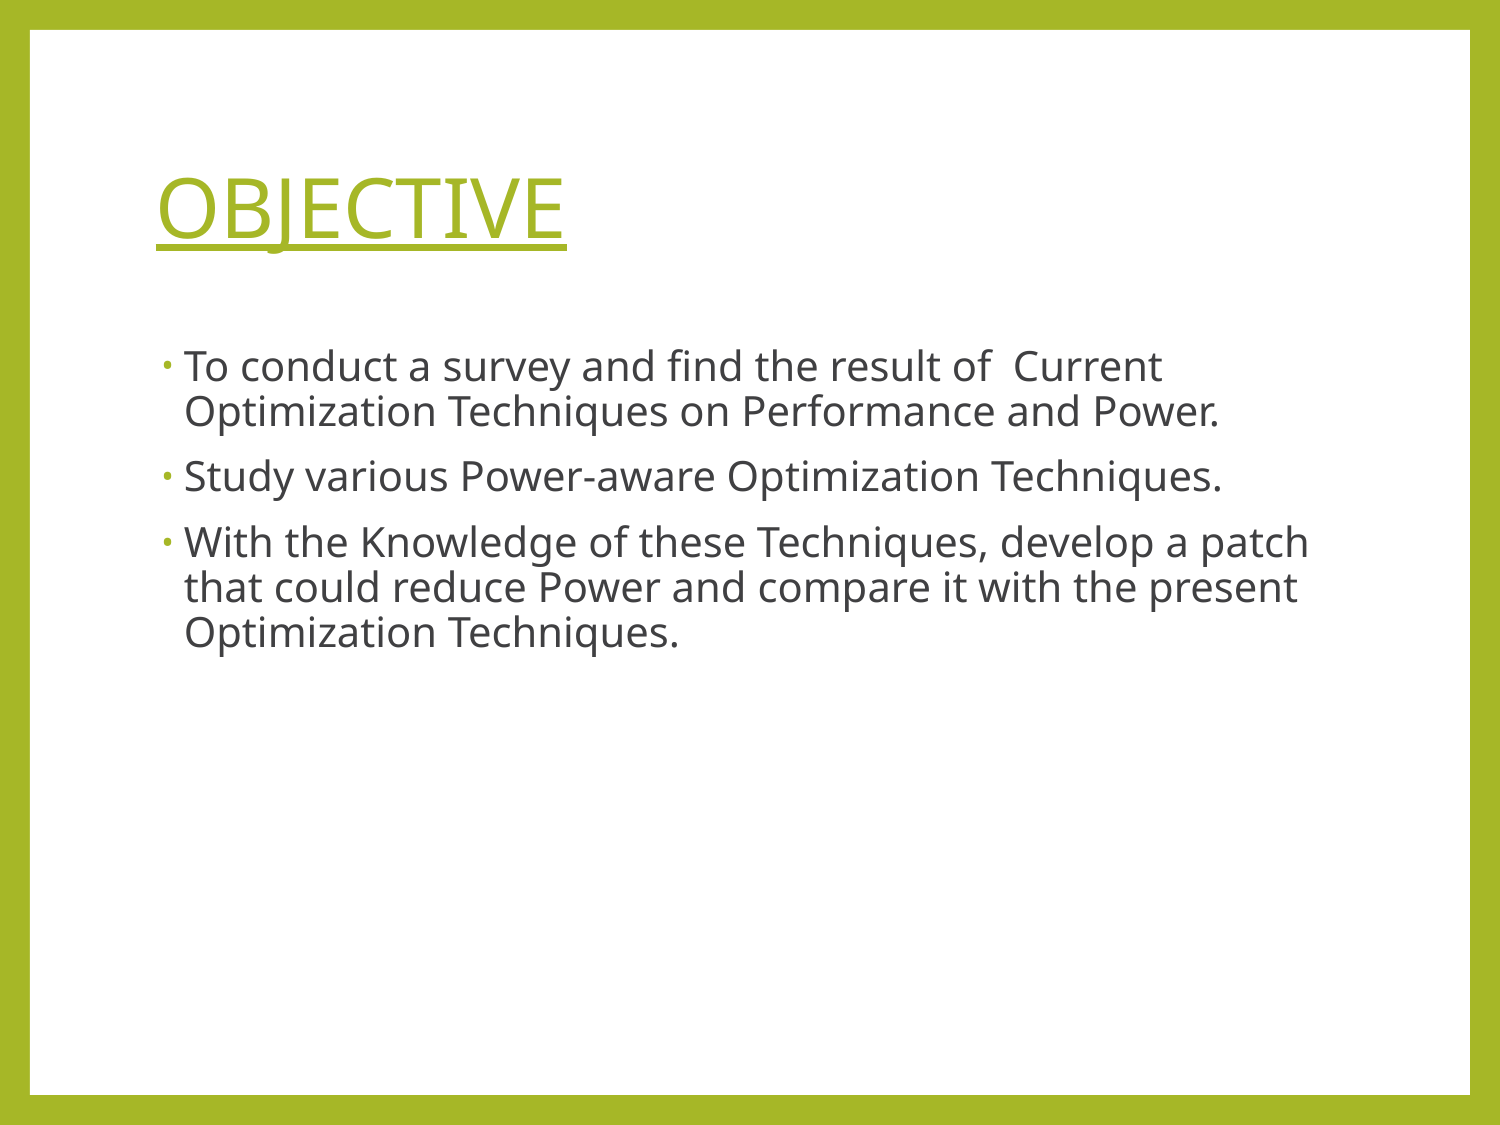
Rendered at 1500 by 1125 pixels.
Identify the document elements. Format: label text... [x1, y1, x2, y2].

title OBJECTIVE [140, 99, 1356, 323]
list To conduct a survey and find the result of Current Optimization Techniques on Performance and Power. Study various Power-aware Optimization Techniques. With the Knowledge of these Techniques, develop a patch that could reduce Power and compare it with the present Optimization Techniques. [140, 337, 1356, 1000]
